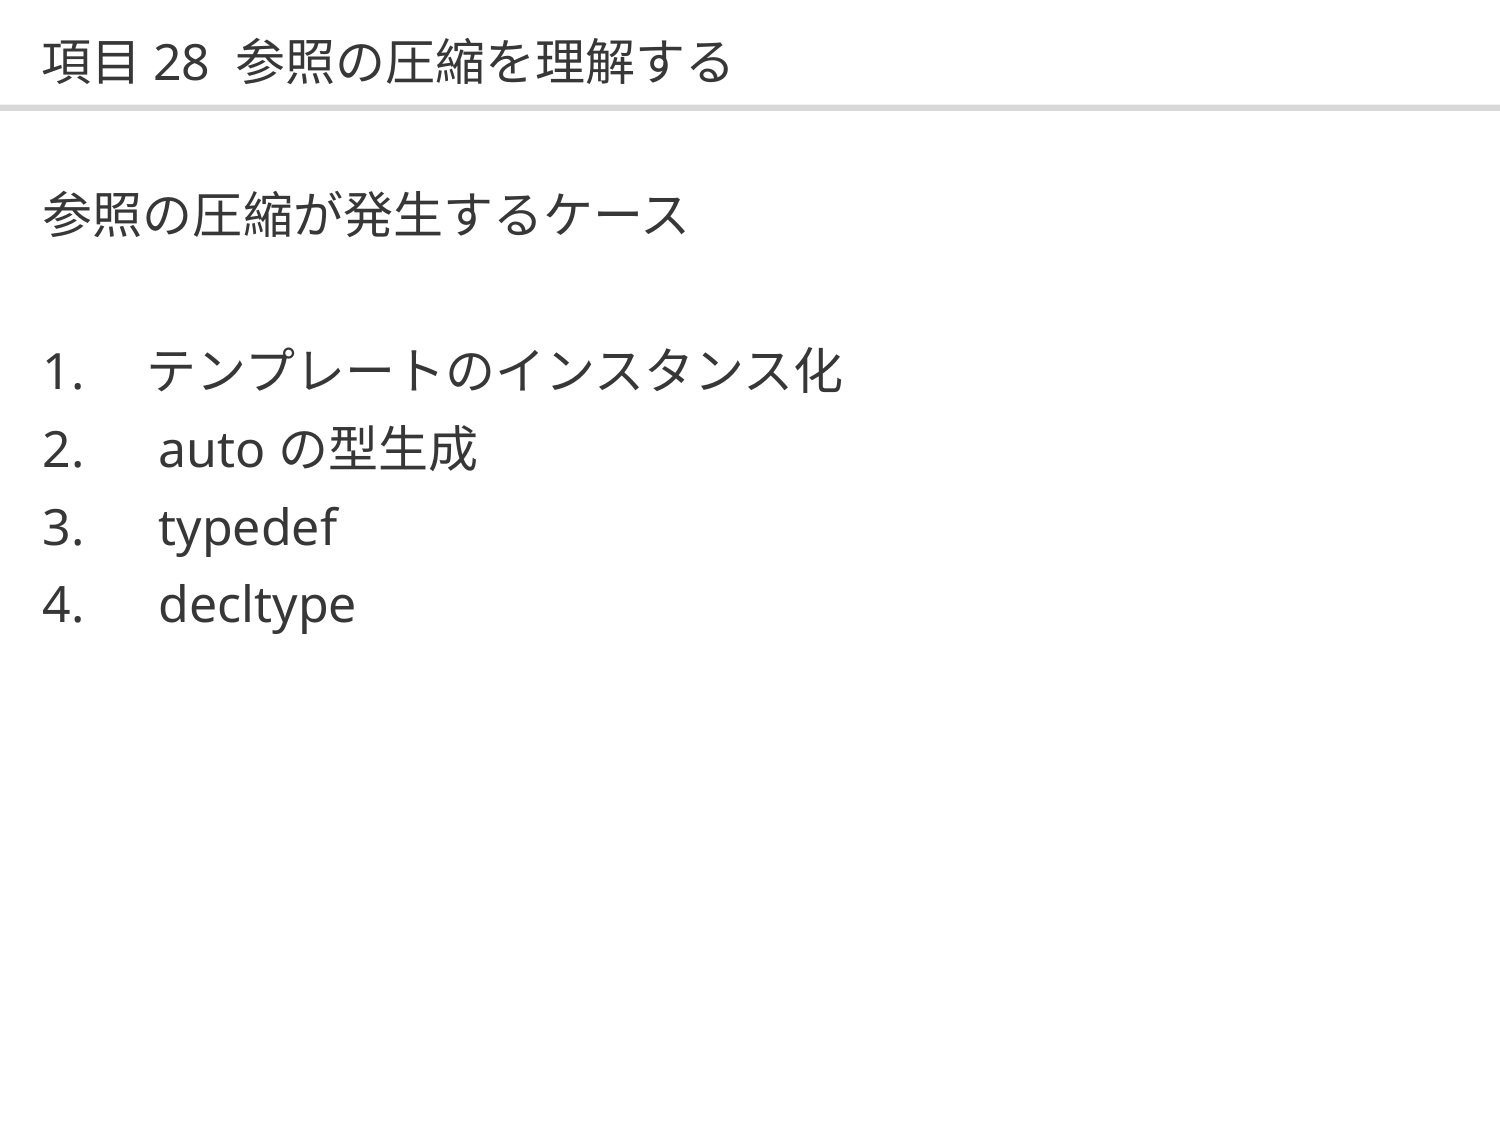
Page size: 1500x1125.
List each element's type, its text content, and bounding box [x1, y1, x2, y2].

title 項目28 参照の圧縮を理解する [41, 25, 1459, 90]
text_box 参照の圧縮が発生するケース 1. テンプレートのインスタンス化 2. autoの型生成 3. typedef 4. decltype [27, 157, 1459, 641]
